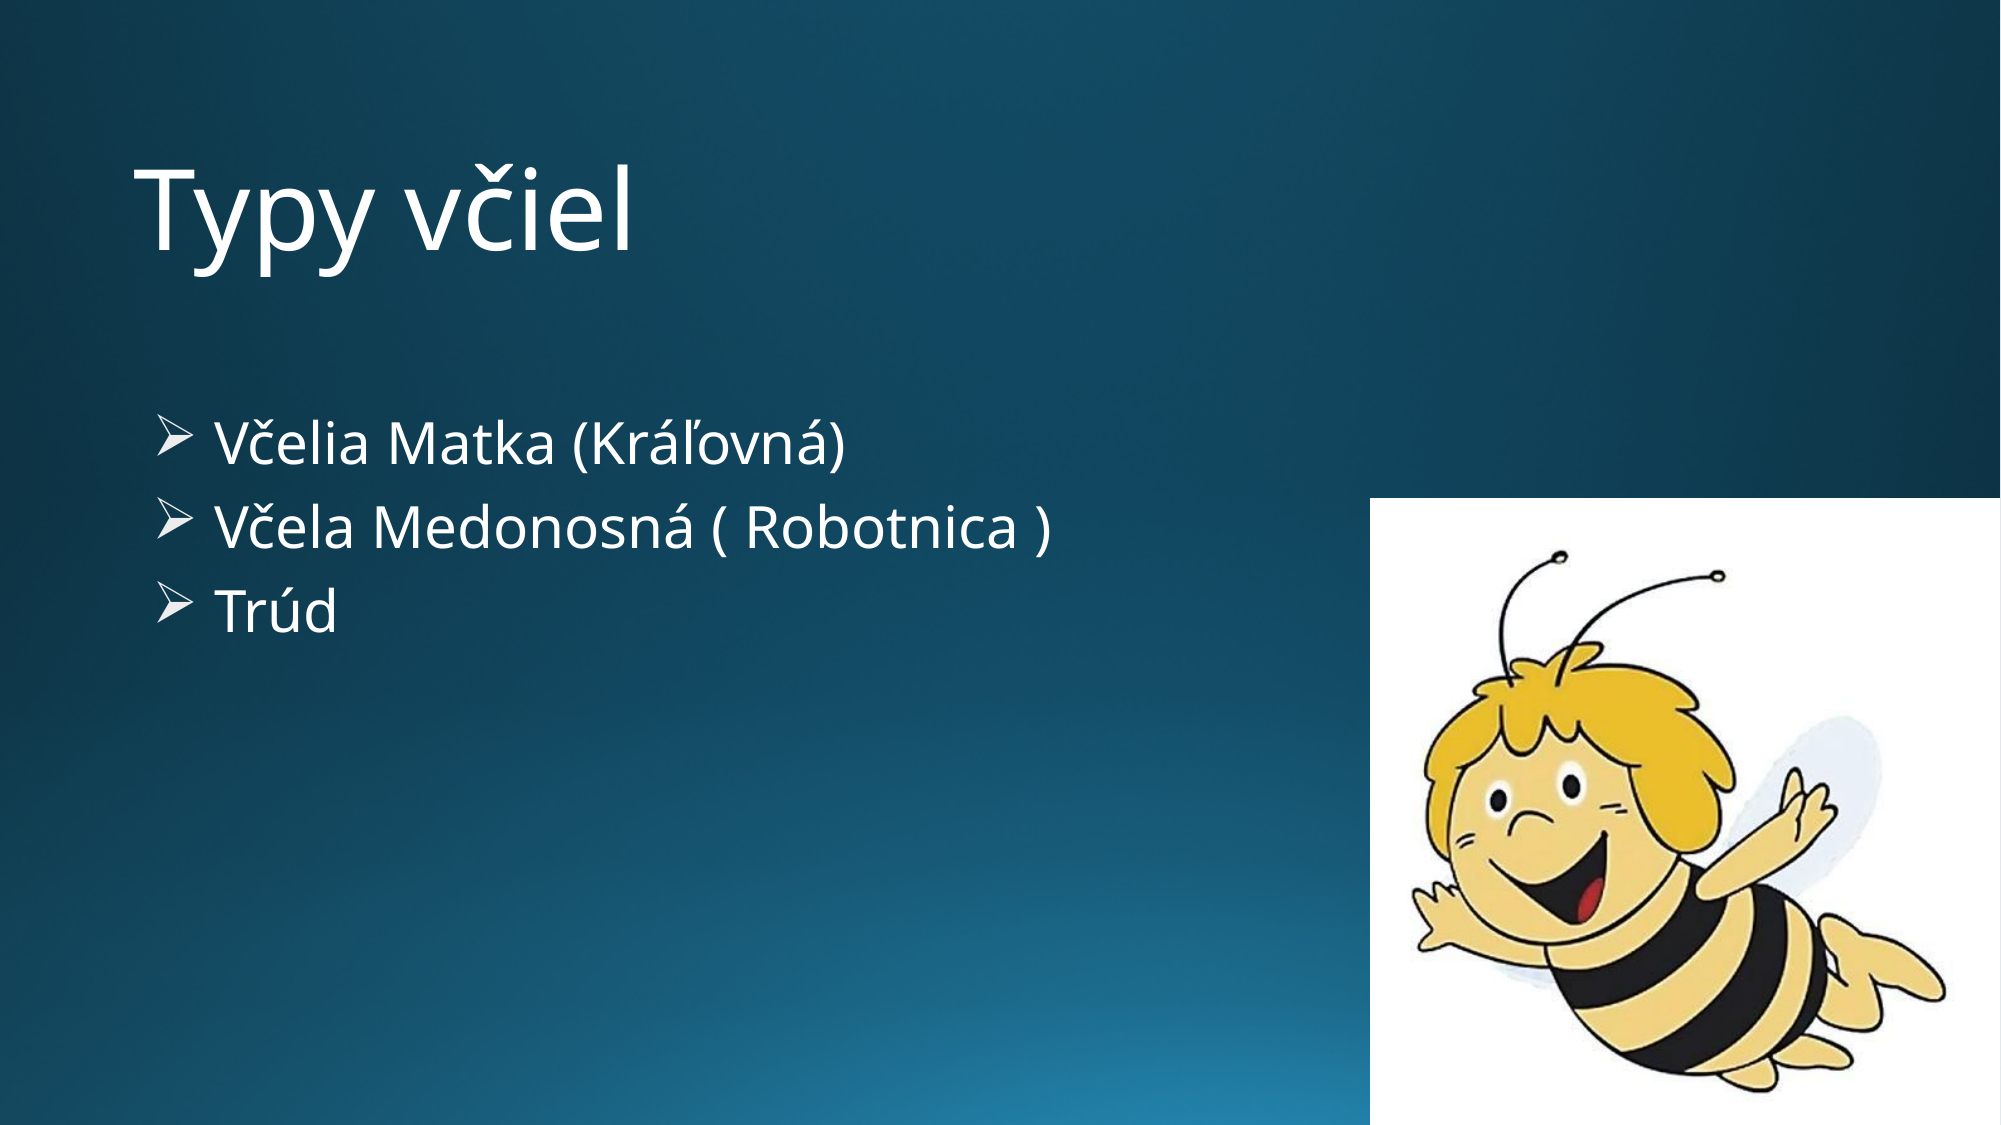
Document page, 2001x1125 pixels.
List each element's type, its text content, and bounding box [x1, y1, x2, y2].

picture [0, 0, 2001, 1125]
title Typy včiel [118, 106, 1694, 321]
list Včelia Matka (Kráľovná) Včela Medonosná ( Robotnica ) Trúd [137, 406, 1713, 952]
